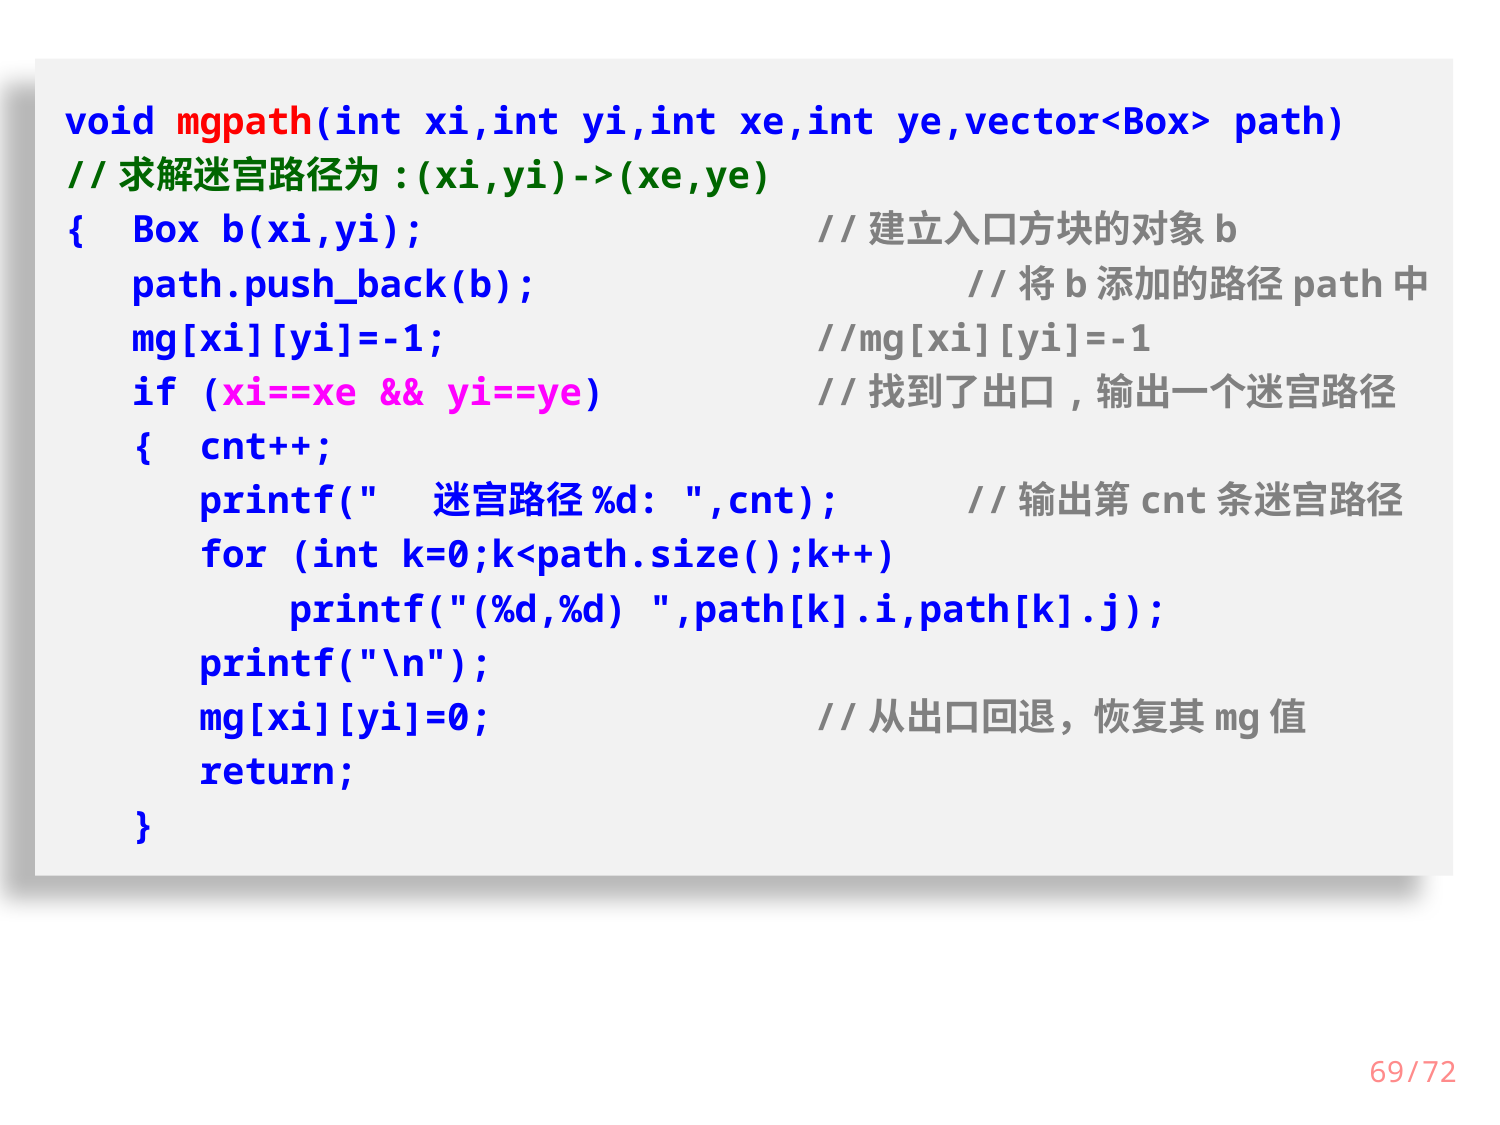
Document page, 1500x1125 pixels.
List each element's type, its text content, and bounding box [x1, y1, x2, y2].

slide_number /72 [1324, 1042, 1472, 1103]
text_box void mgpath(int xi,int yi,int xe,int ye,vector<Box> path) //求解迷宫路径为:(xi,yi)->(xe,ye) { Box b(xi,yi); //建立入口方块的对象b path.push_back(b); //将b添加的路径path中 mg[xi][yi]=-1; //mg[xi][yi]=-1 if (xi==xe && yi==ye) //找到了出口,输出一个迷宫路径 { cnt++; printf(" 迷宫路径%d: ",cnt); //输出第cnt条迷宫路径 for (int k=0;k<path.size();k++) printf("(%d,%d) ",path[k].i,path[k].j); printf("\n"); mg[xi][yi]=0; //从出口回退，恢复其mg值 return; } [34, 58, 1454, 876]
